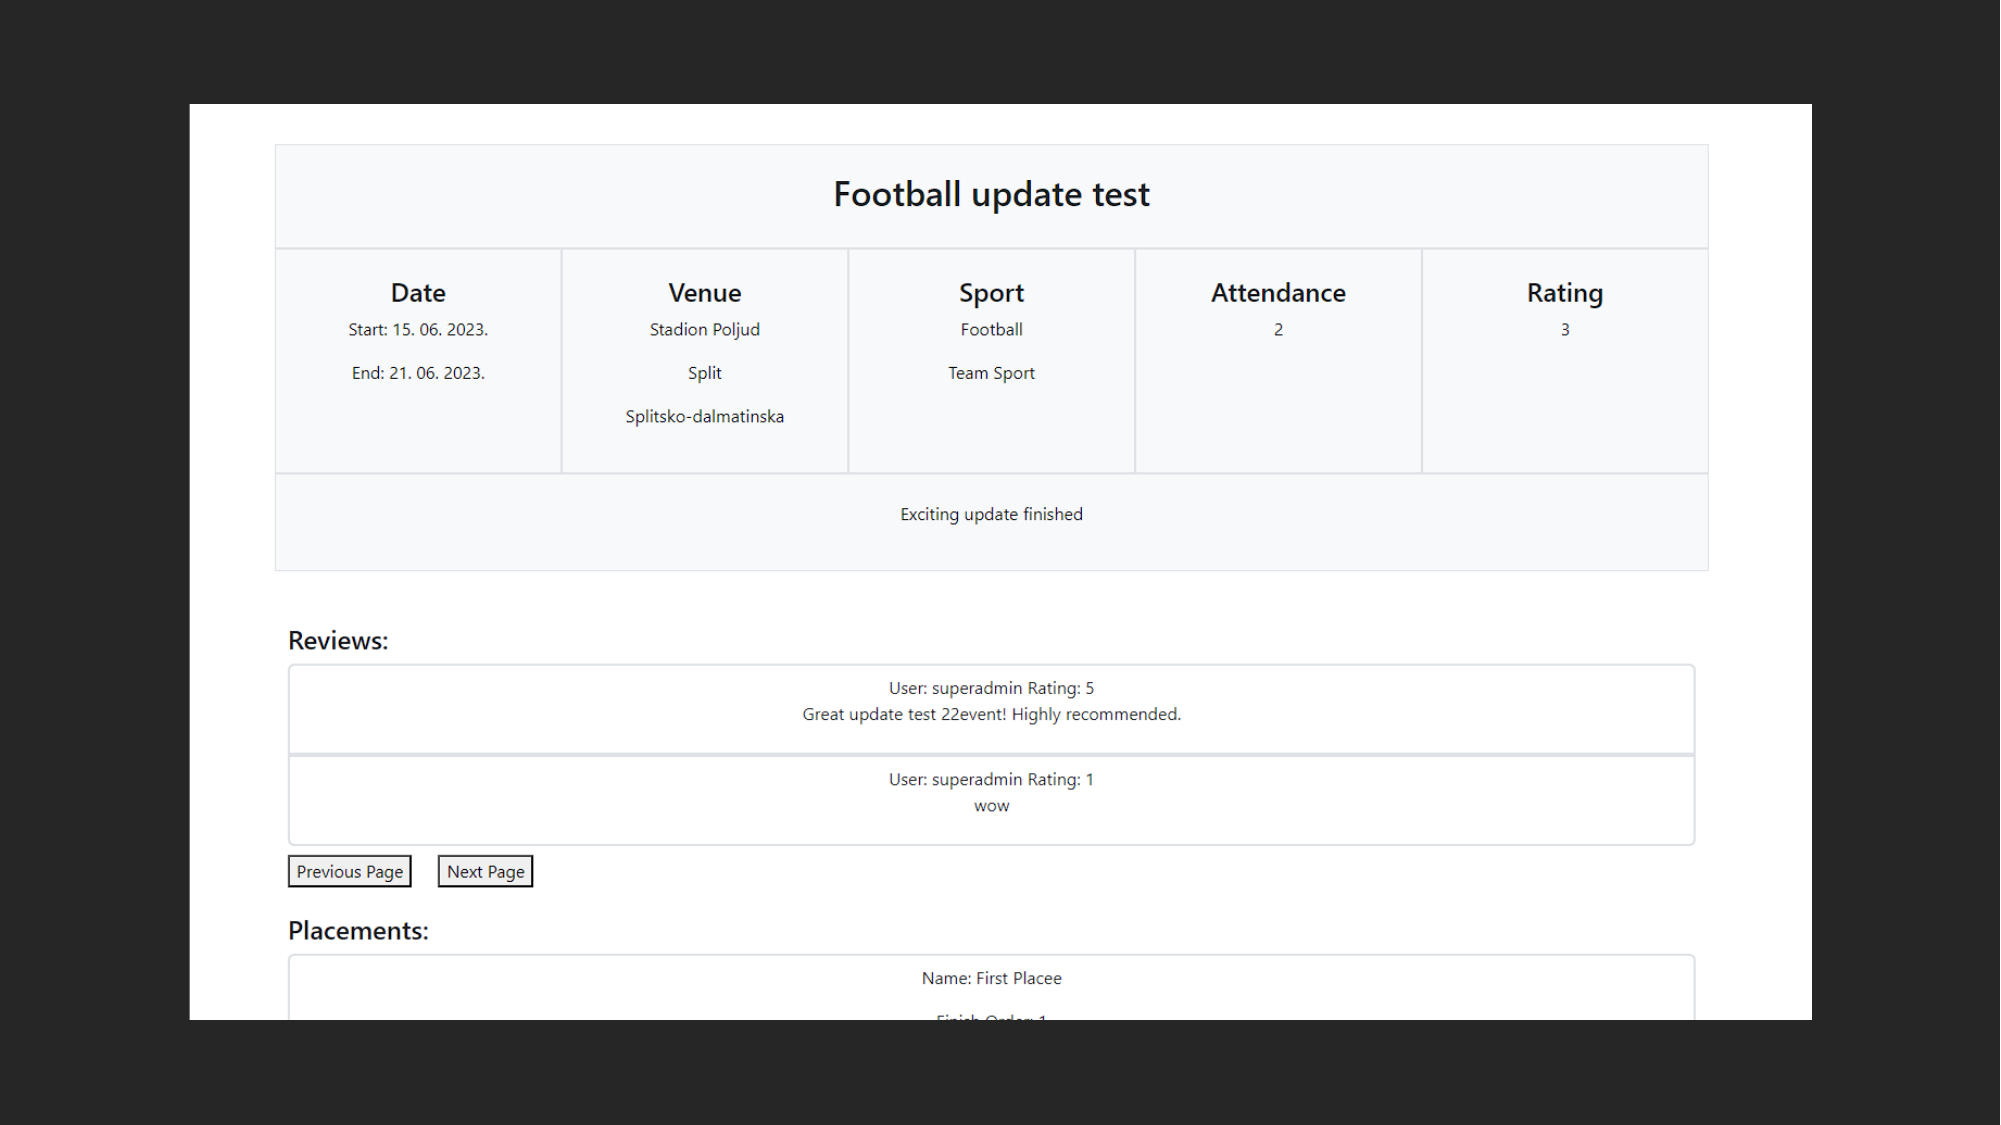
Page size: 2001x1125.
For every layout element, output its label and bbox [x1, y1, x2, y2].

text_box [0, 0, 2000, 1125]
picture [189, 104, 1812, 1020]
